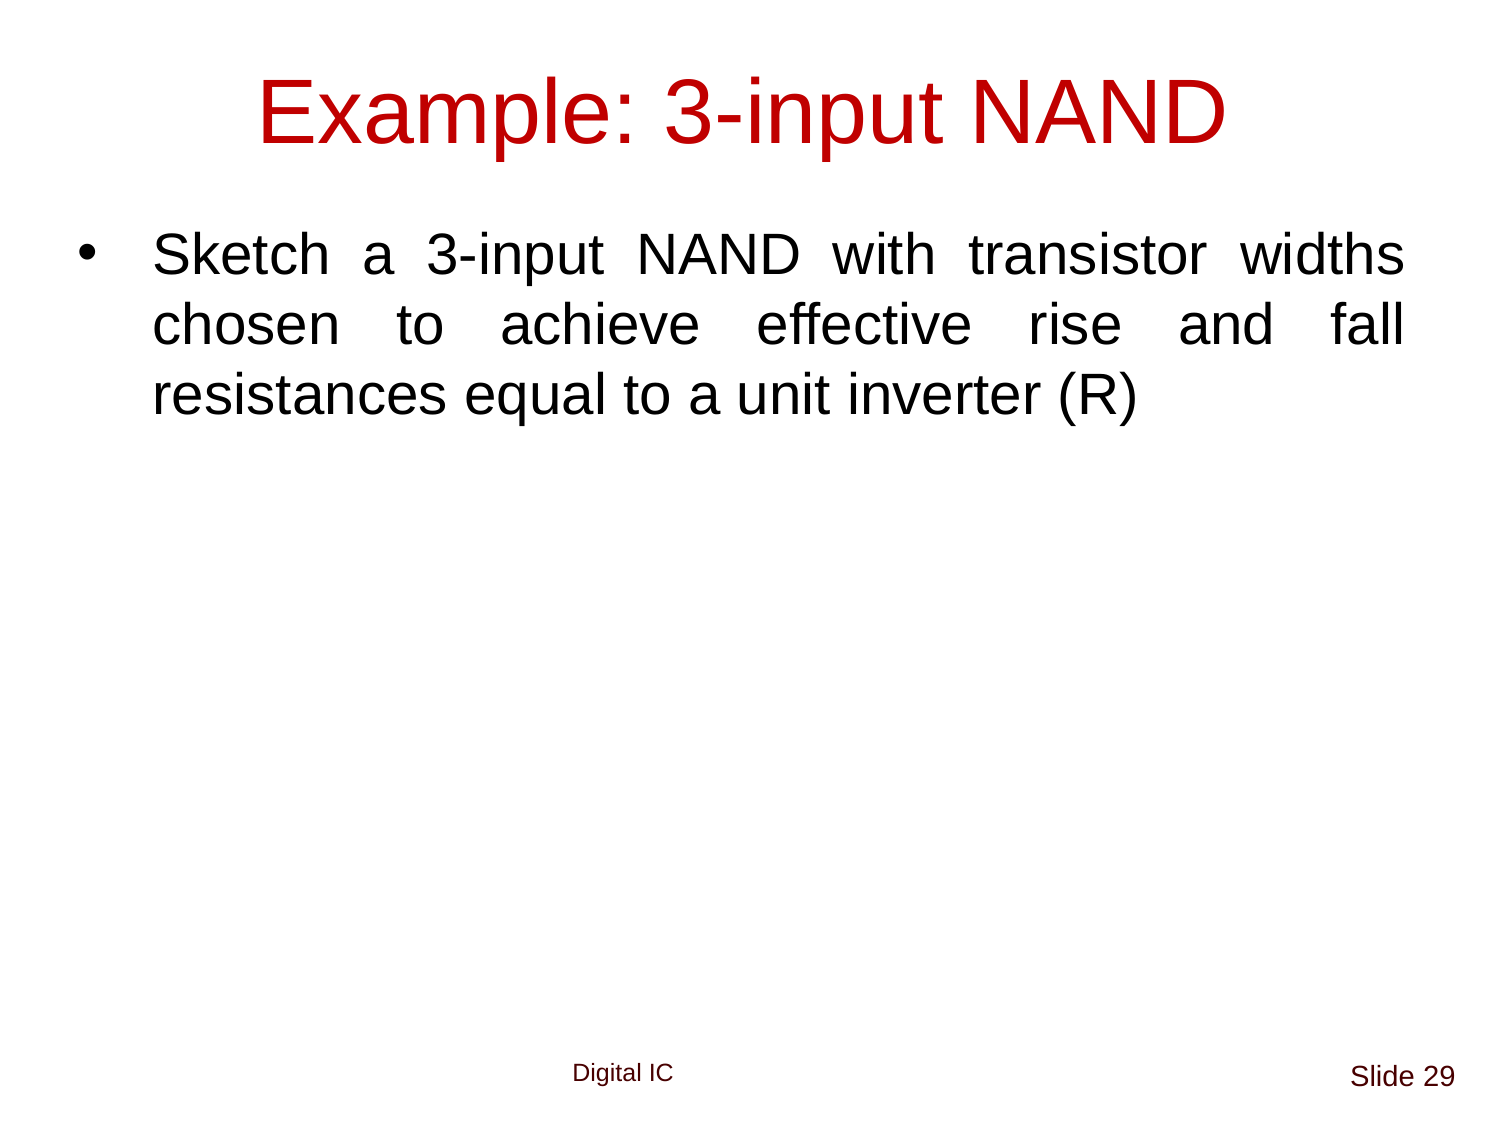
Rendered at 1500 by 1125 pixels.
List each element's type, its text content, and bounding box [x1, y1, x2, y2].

slide_number Slide 29 [1157, 1049, 1471, 1125]
title Example: 3-input NAND [63, 50, 1424, 164]
text_box Sketch a 3-input NAND with transistor widths chosen to achieve effective rise and fall resistances equal to a unit inverter (R) [62, 208, 1422, 1000]
